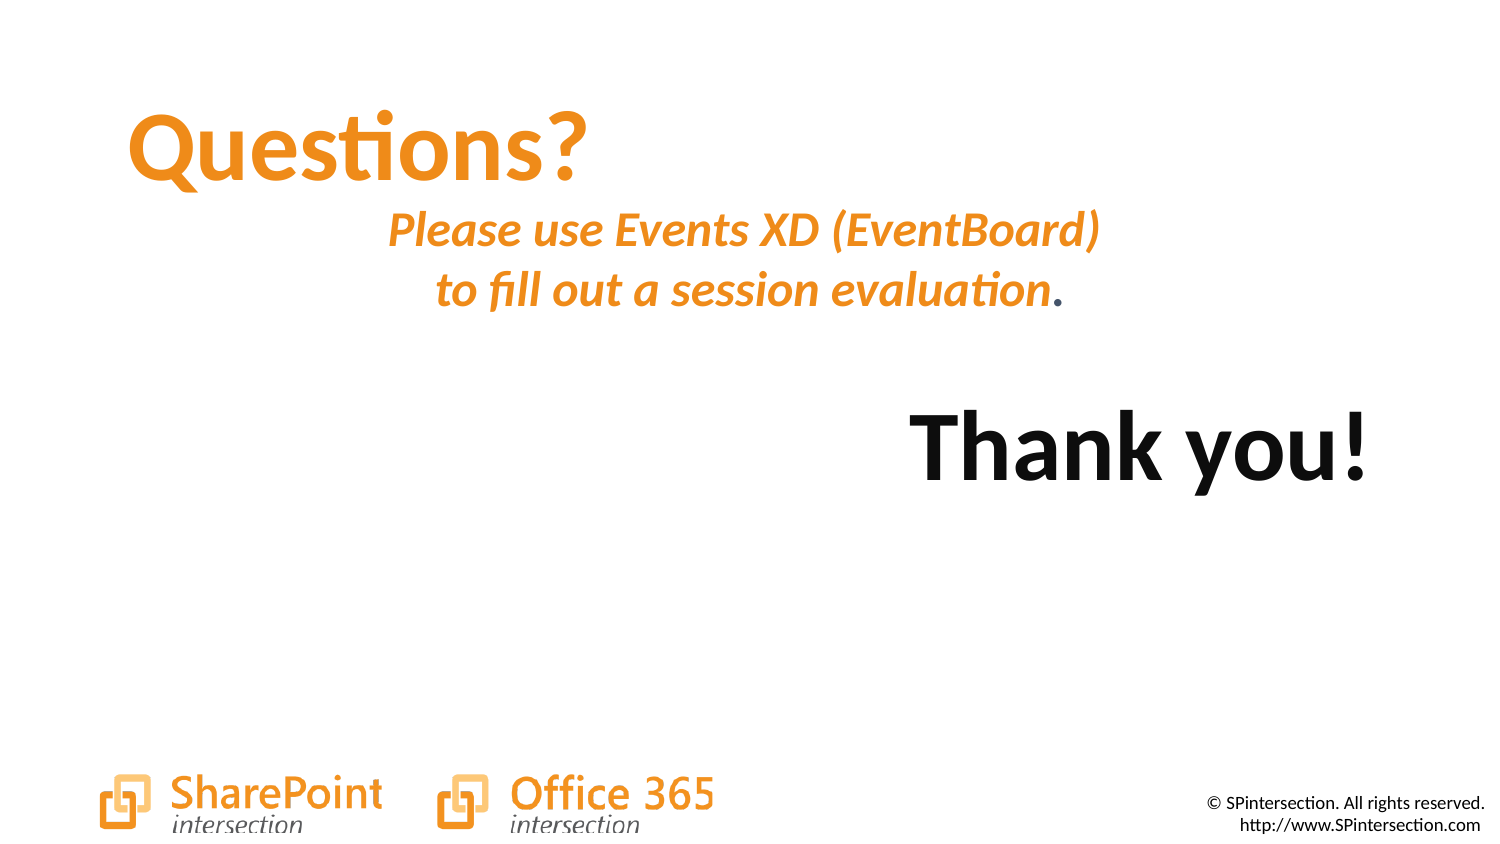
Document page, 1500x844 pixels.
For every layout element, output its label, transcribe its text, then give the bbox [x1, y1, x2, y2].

title Questions? [112, 93, 1388, 188]
text_box Thank you! [112, 393, 1388, 488]
list Please use Events XD (EventBoard) to fill out a session evaluation. [112, 199, 1388, 385]
